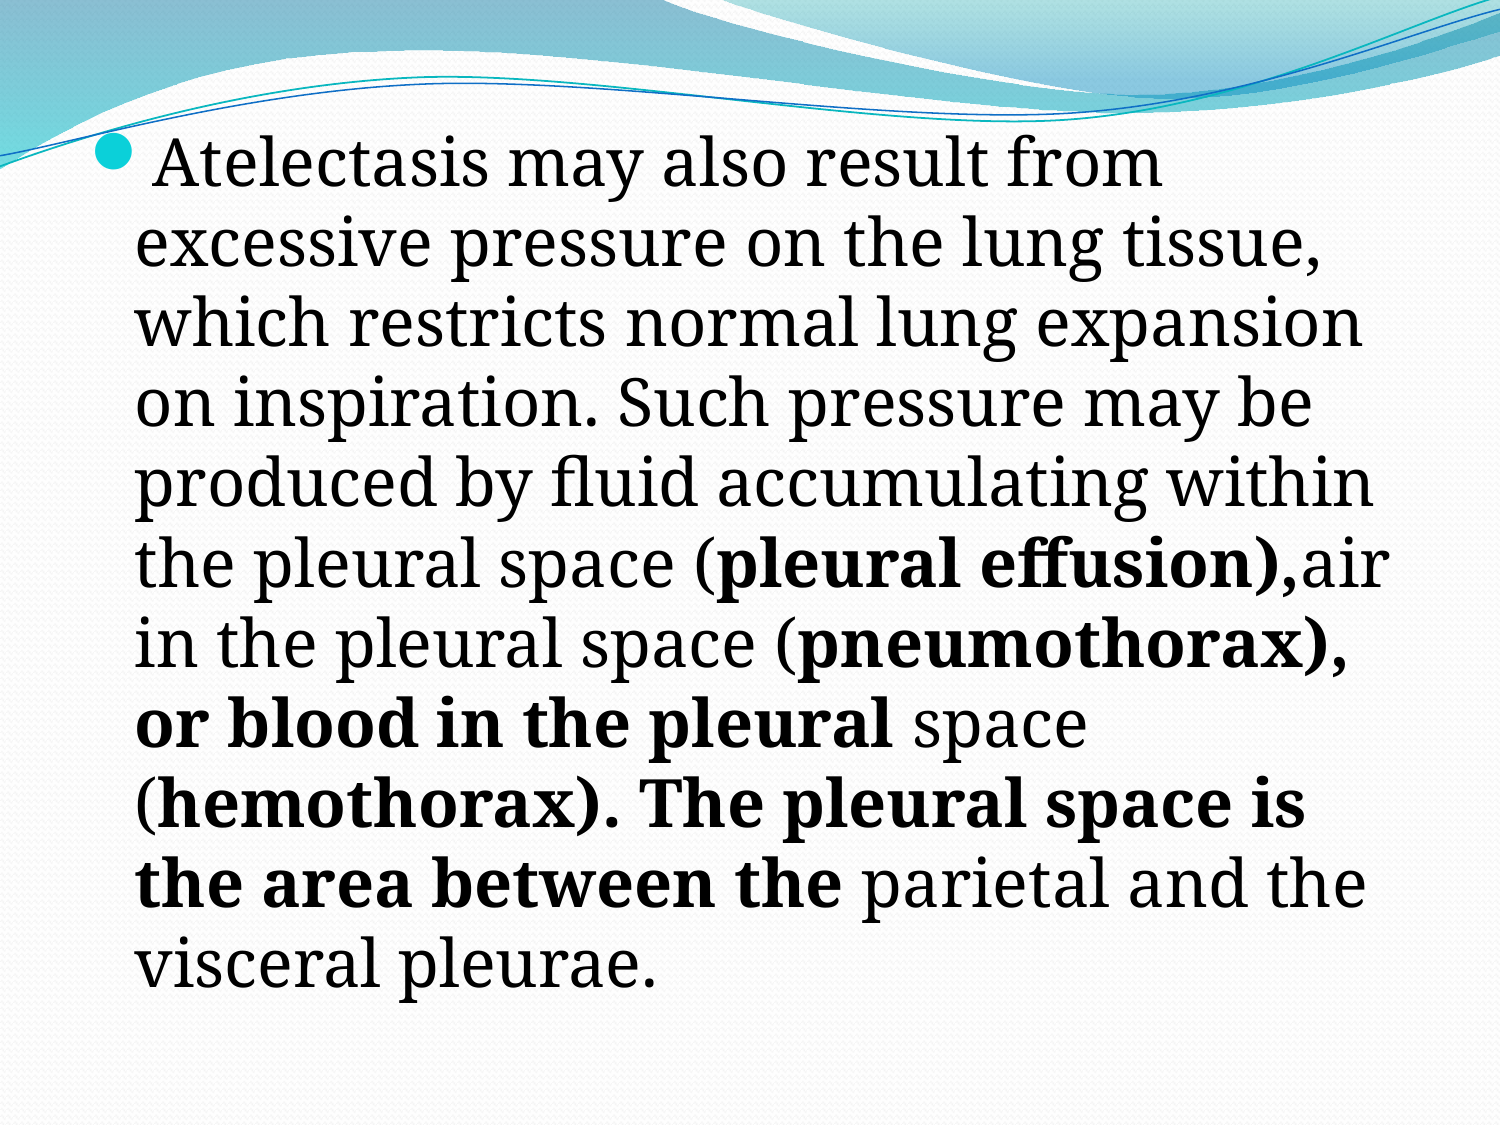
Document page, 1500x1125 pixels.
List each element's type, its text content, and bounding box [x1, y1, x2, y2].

list Atelectasis may also result from excessive pressure on the lung tissue, which restricts normal lung expansion on inspiration. Such pressure may be produced by fluid accumulating within the pleural space (pleural effusion),air in the pleural space (pneumothorax), or blood in the pleural space (hemothorax). The pleural space is the area between the parietal and the visceral pleurae. [75, 112, 1425, 1038]
